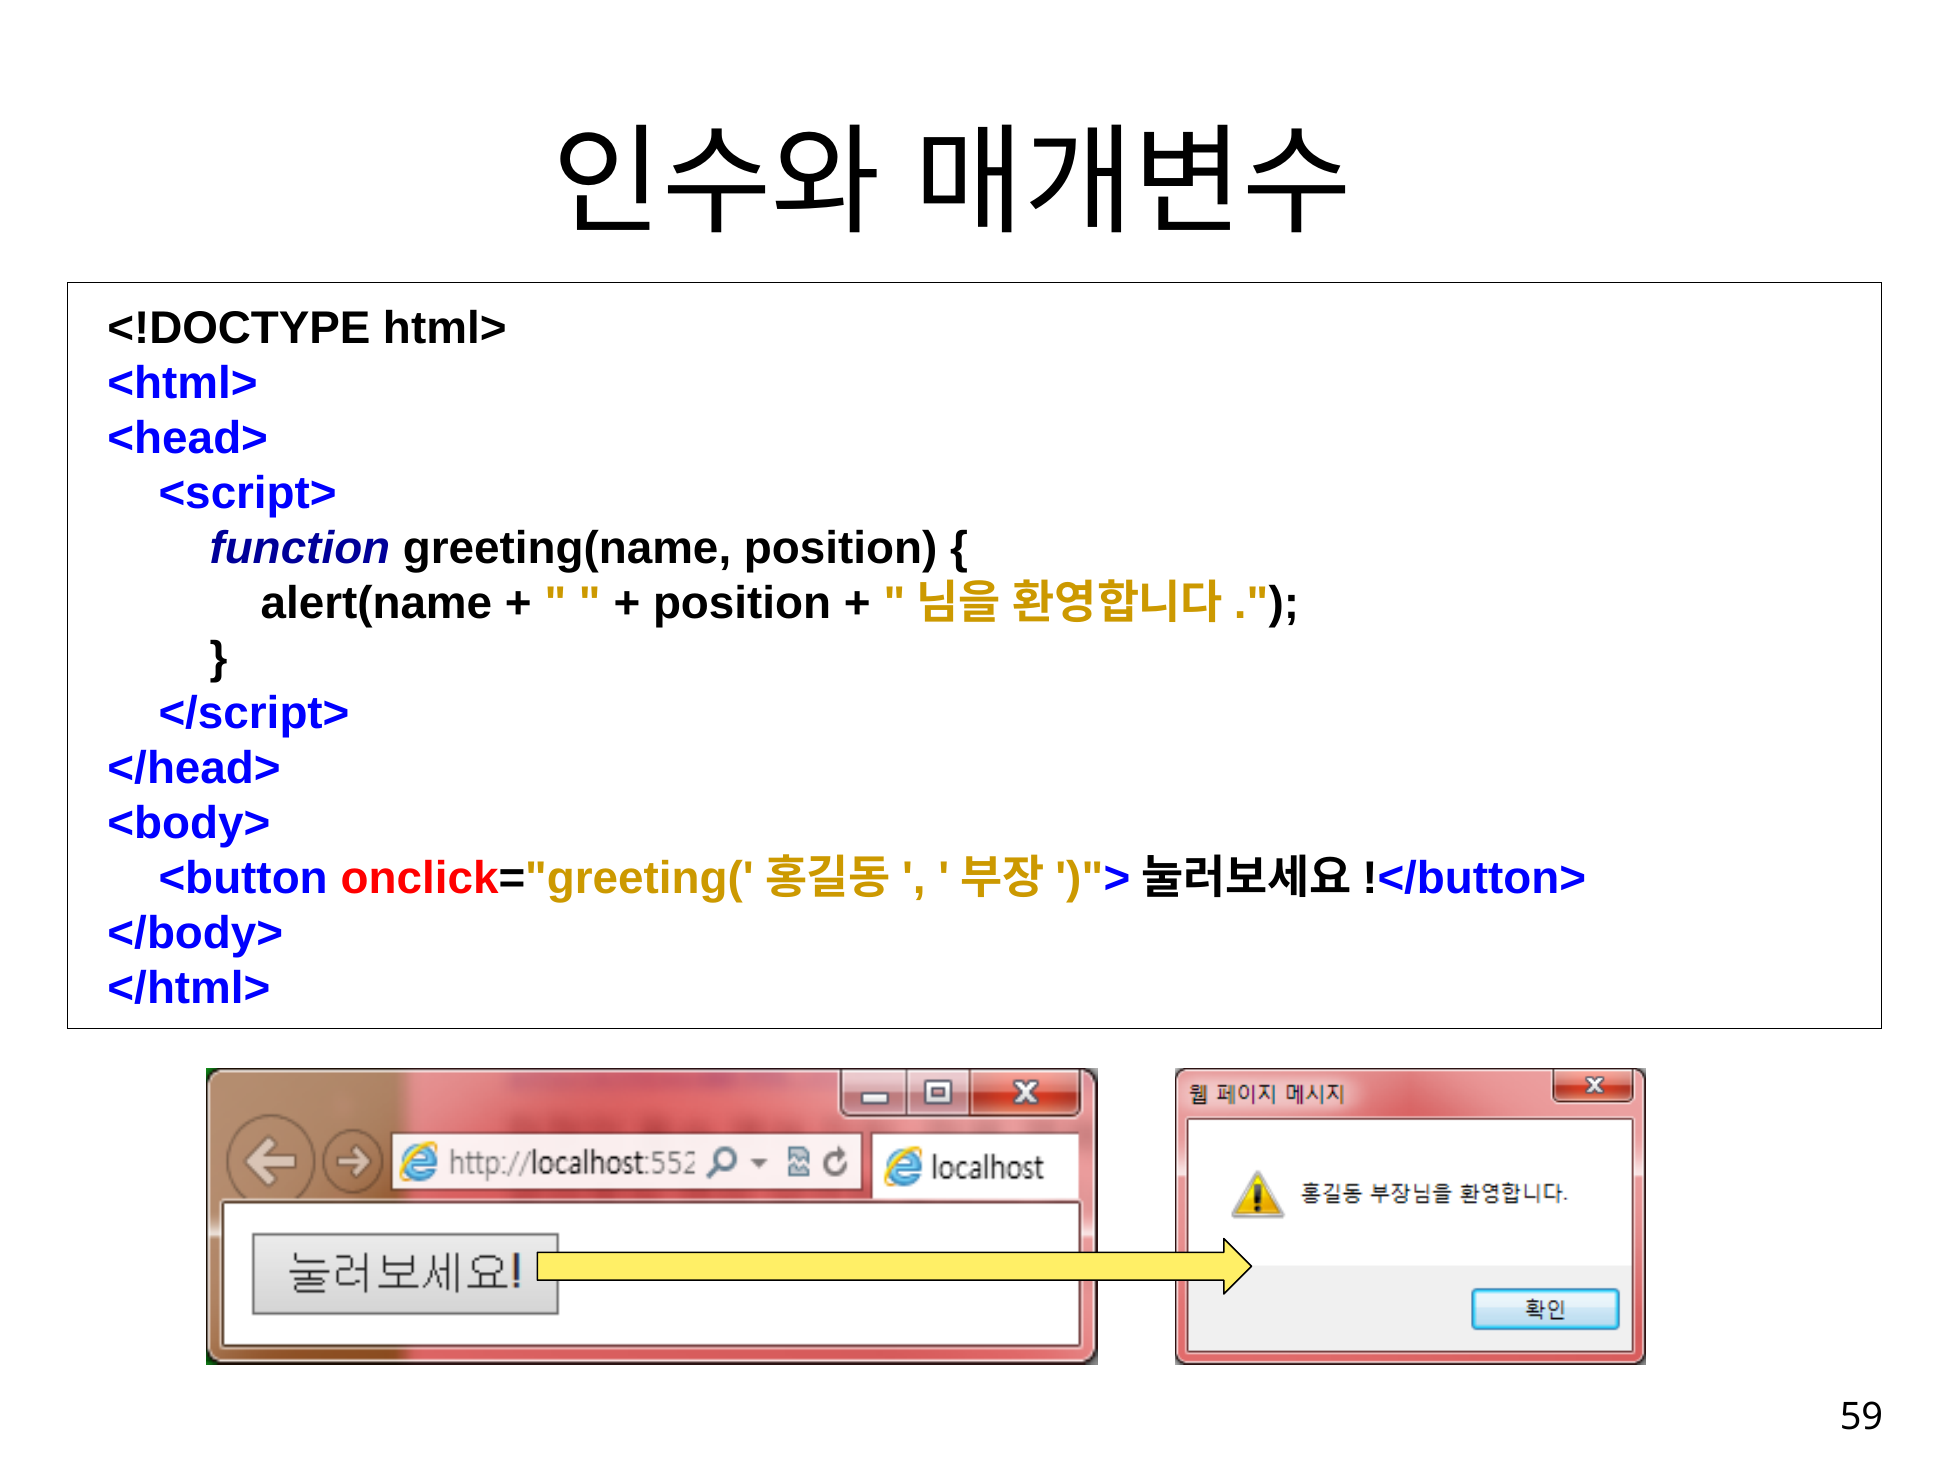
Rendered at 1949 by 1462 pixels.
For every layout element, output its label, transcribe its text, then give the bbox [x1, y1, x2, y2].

picture [205, 1068, 1098, 1365]
text_box [1102, 1252, 1169, 1281]
slide_number 59 [1496, 1372, 1899, 1462]
text_box <!DOCTYPE html> <html> <head> <script> function greeting(name, position) { alert(name + " " + position + "님을 환영합니다."); } </script> </head> <body> <button onclick="greeting('홍길동', '부장')">눌러보세요!</button> </body> </html> [67, 282, 1882, 1029]
title 인수와 매개변수 [156, 92, 1749, 255]
picture [1174, 1068, 1646, 1365]
